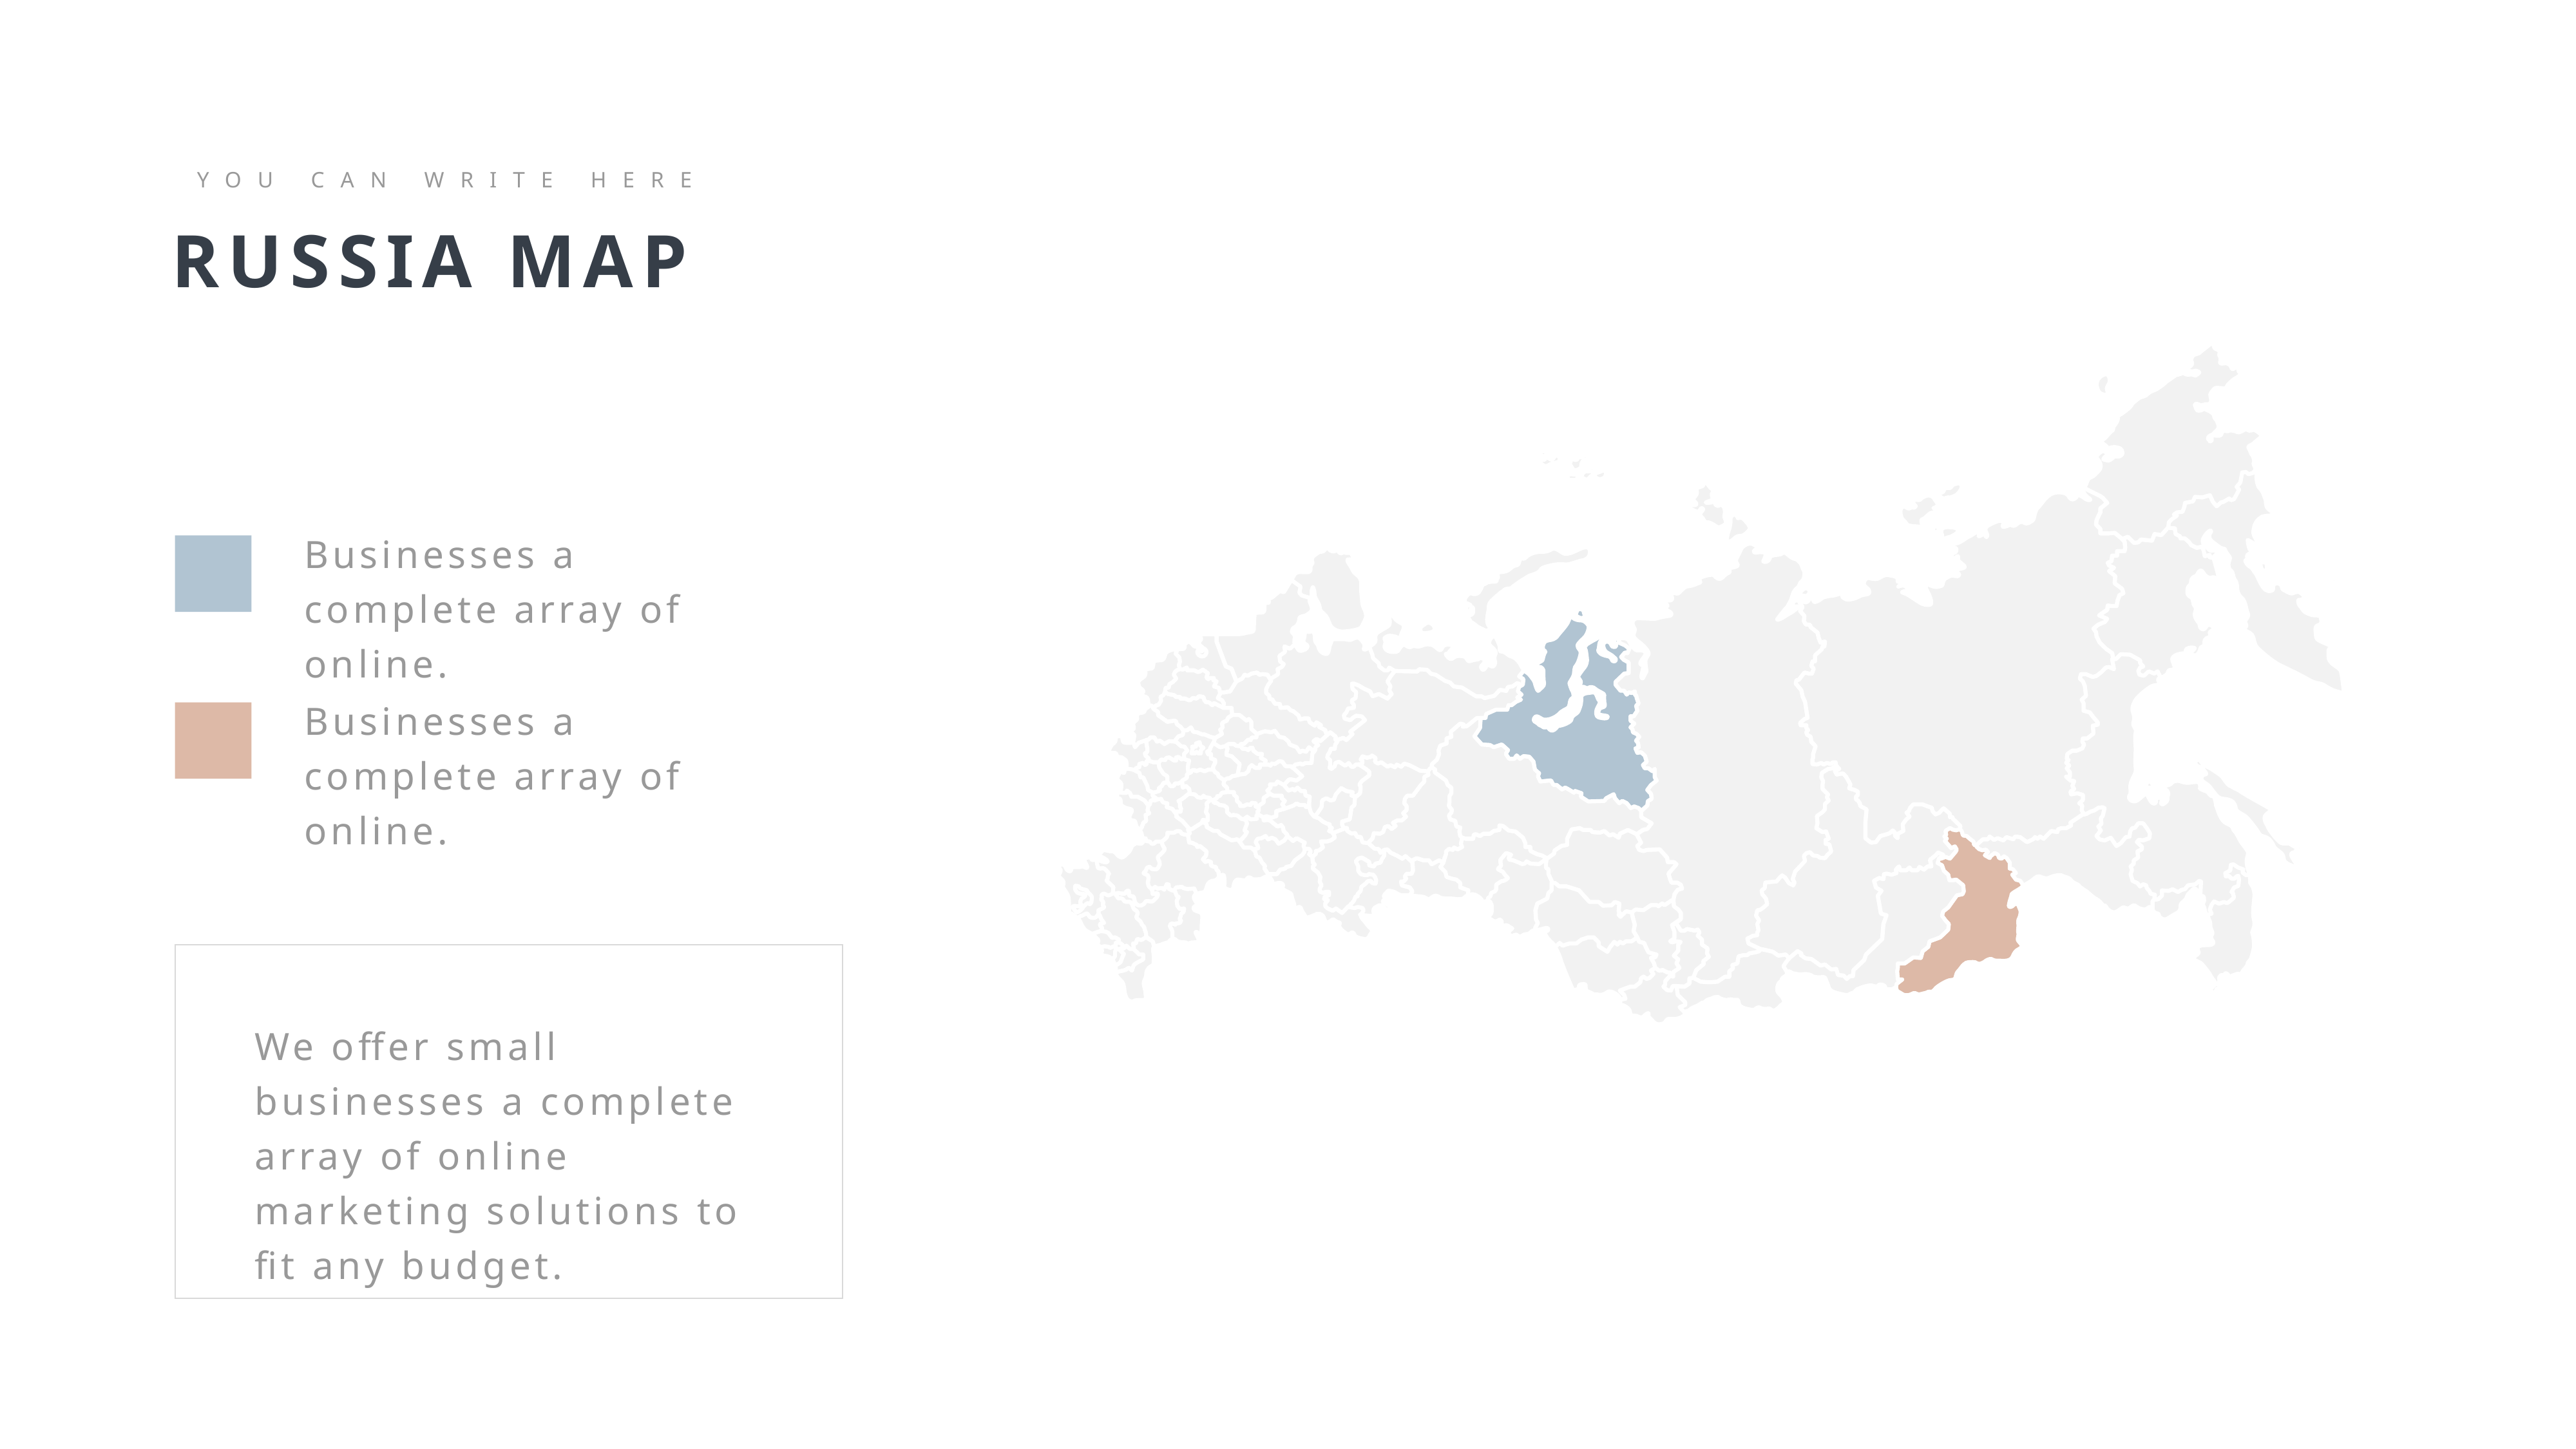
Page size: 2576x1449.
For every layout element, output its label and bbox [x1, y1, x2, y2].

text_box [162, 162, 878, 308]
text_box [175, 516, 795, 799]
text_box [1058, 341, 2360, 1025]
text_box [175, 944, 843, 1299]
